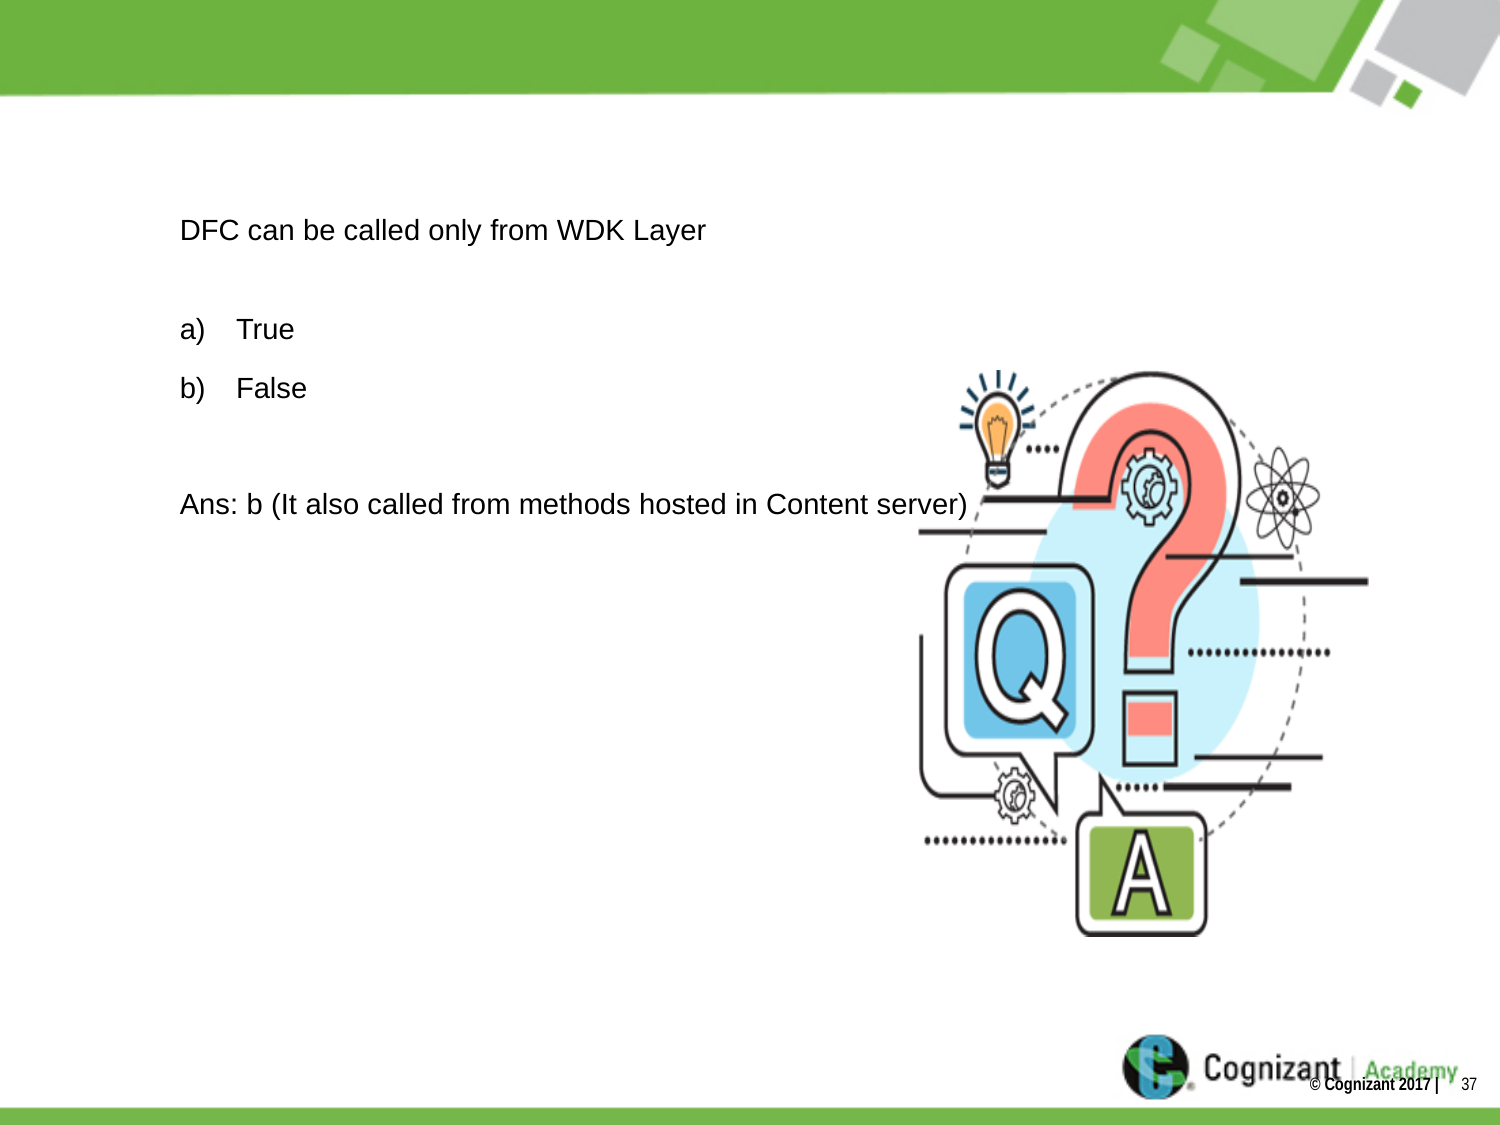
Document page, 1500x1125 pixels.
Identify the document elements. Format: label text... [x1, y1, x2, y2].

picture [0, 0, 1500, 1125]
list DFC can be called only from WDK Layer True False Ans: b (It also called from methods hosted in Content server) [164, 203, 1273, 917]
